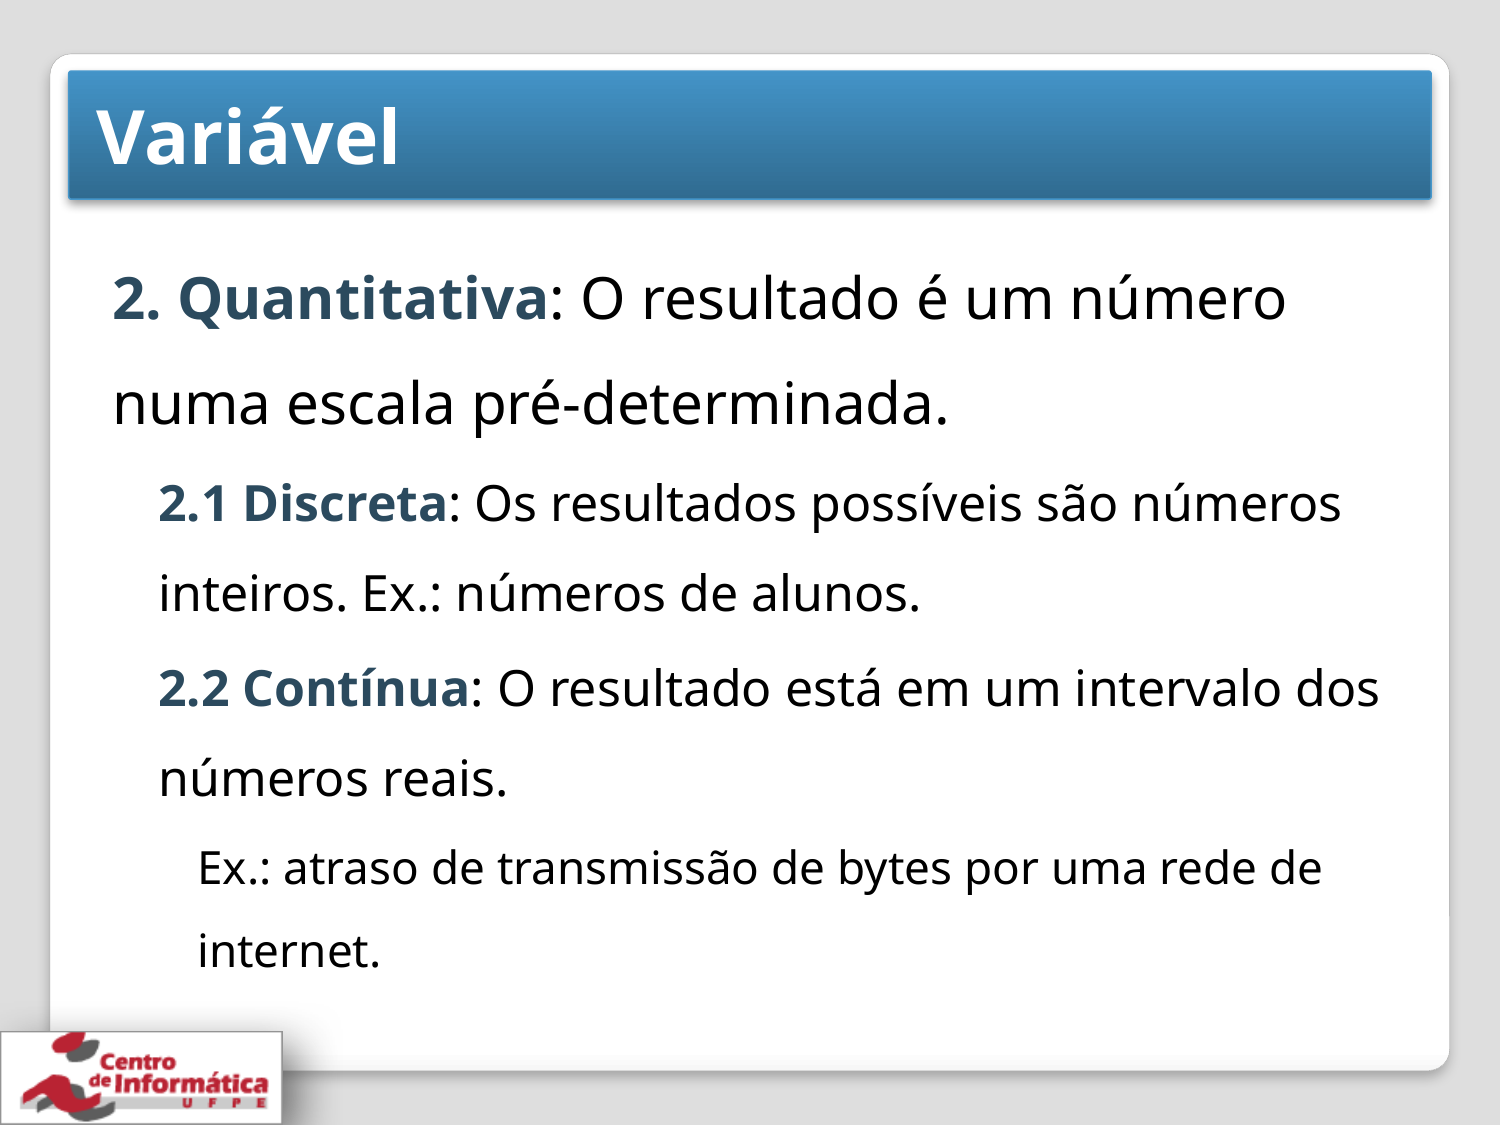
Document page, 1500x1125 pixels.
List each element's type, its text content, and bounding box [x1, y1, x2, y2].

picture [0, 1031, 283, 1125]
title Variável [82, 70, 1425, 200]
list 2. Quantitativa: O resultado é um número numa escala pré-determinada. 2.1 Discreta: Os resultados possíveis são números inteiros. Ex.: números de alunos. 2.2 Contínua: O resultado está em um intervalo dos números reais. Ex.: atraso de transmissão de bytes por uma rede de internet. [81, 210, 1425, 1009]
